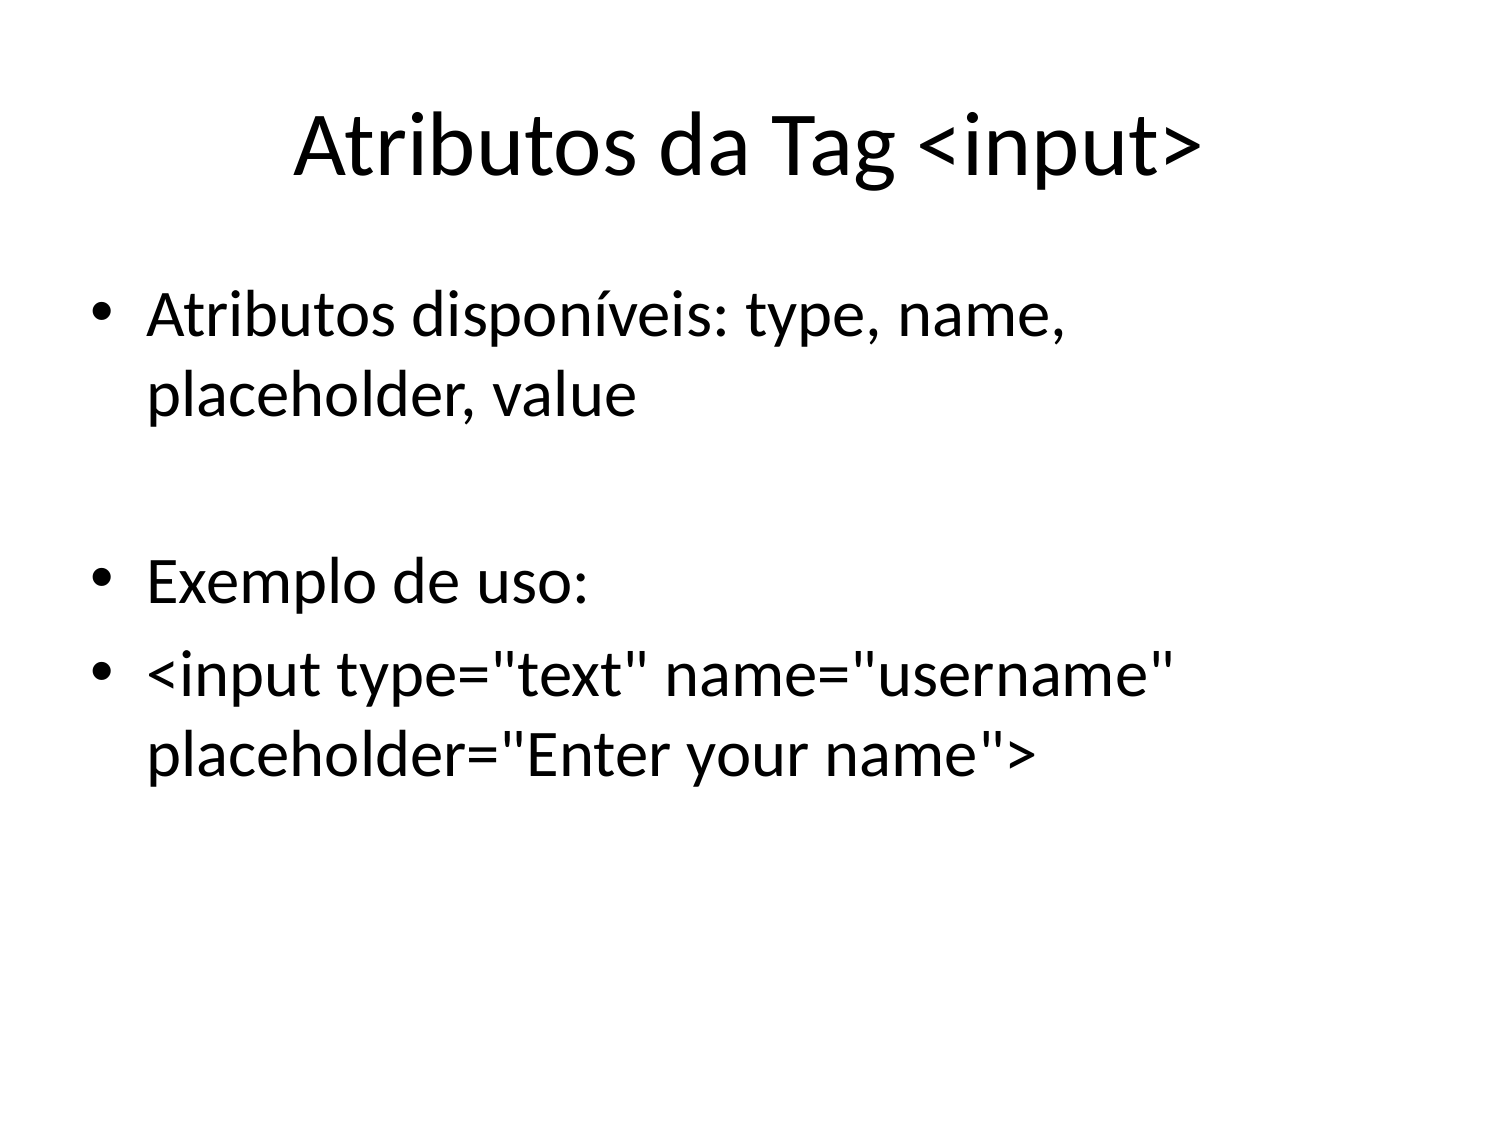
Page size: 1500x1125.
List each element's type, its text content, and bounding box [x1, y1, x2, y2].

list Atributos disponíveis: type, name, placeholder, value Exemplo de uso: <input type="text" name="username" placeholder="Enter your name"> [75, 262, 1425, 1005]
title Atributos da Tag <input> [75, 45, 1425, 233]
